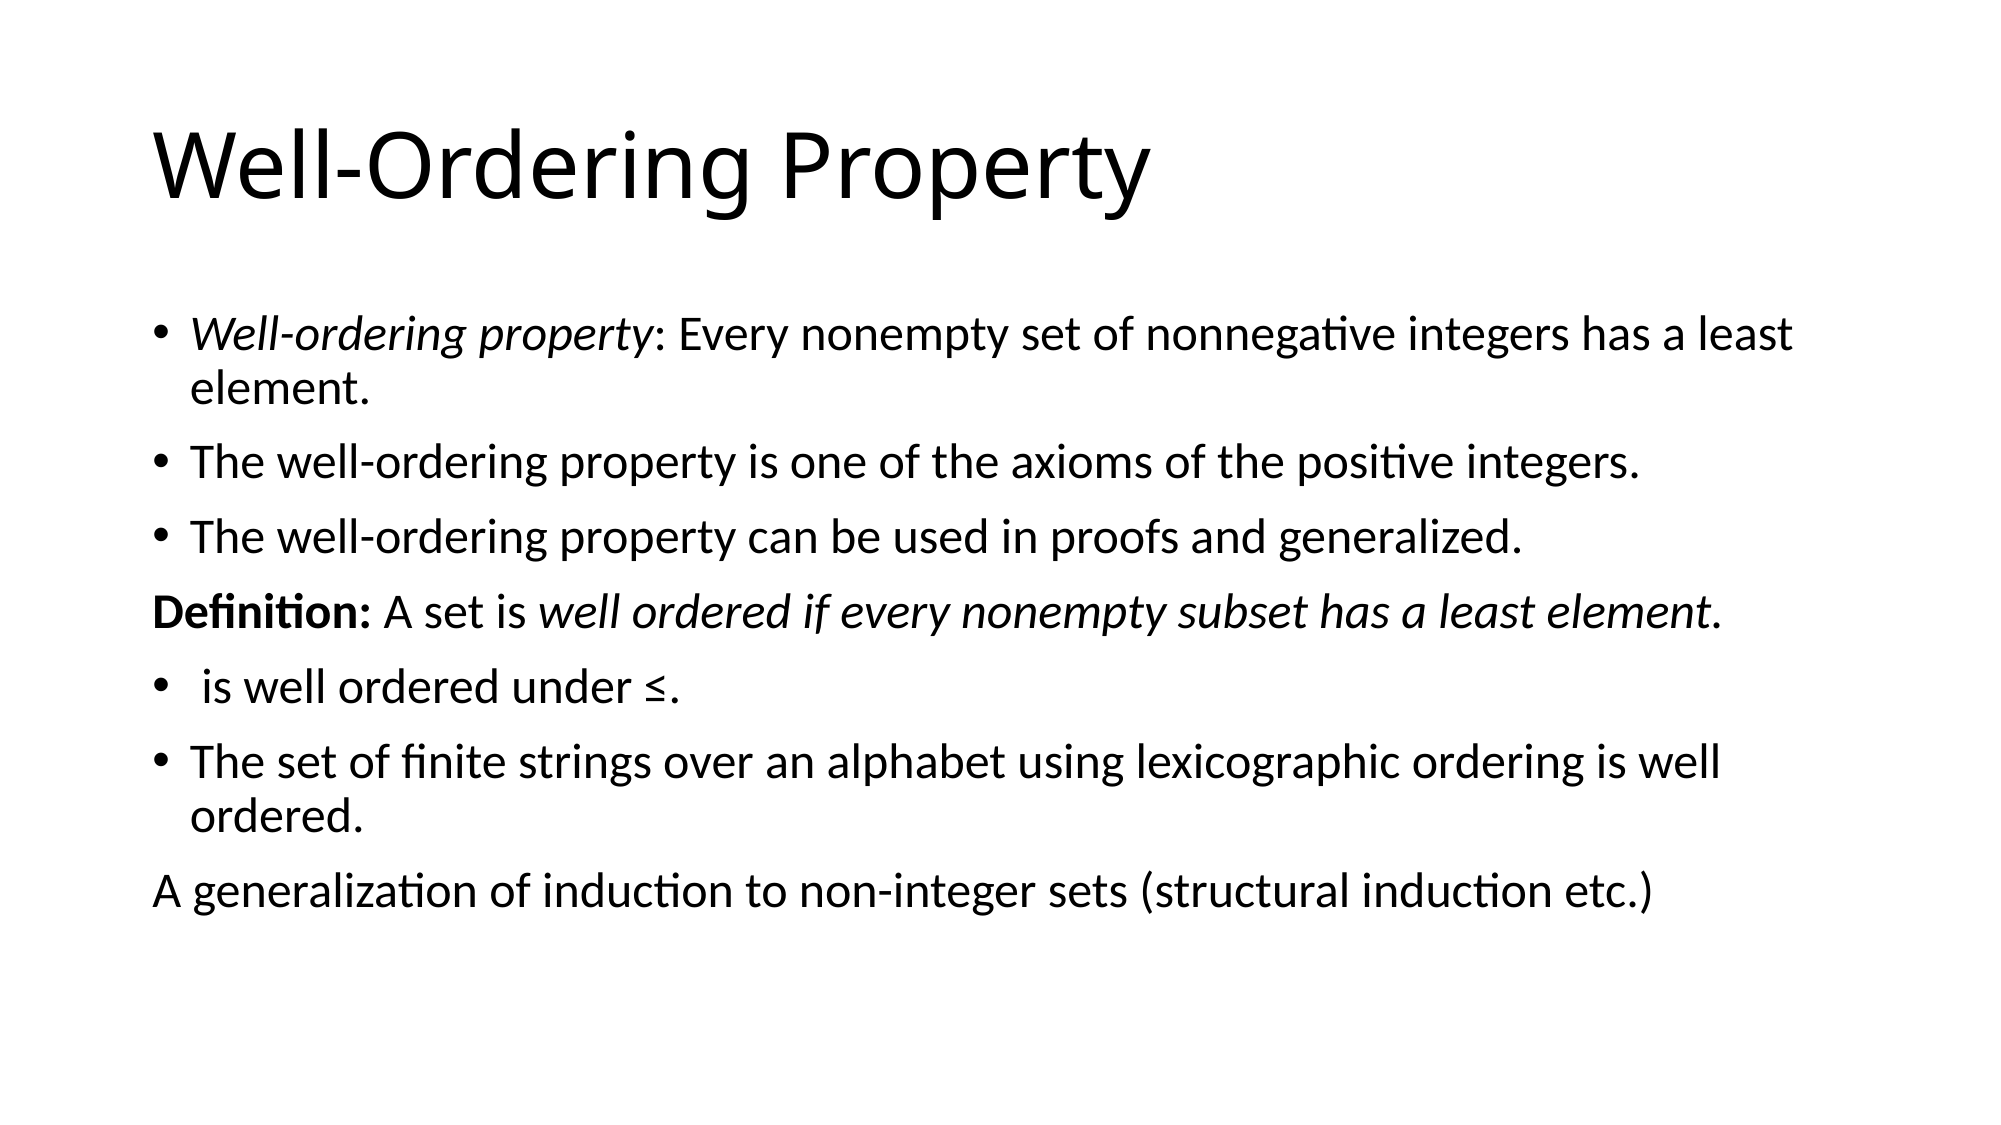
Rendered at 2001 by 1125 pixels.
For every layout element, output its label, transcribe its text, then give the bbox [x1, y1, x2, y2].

title Well-Ordering Property [137, 59, 1863, 278]
